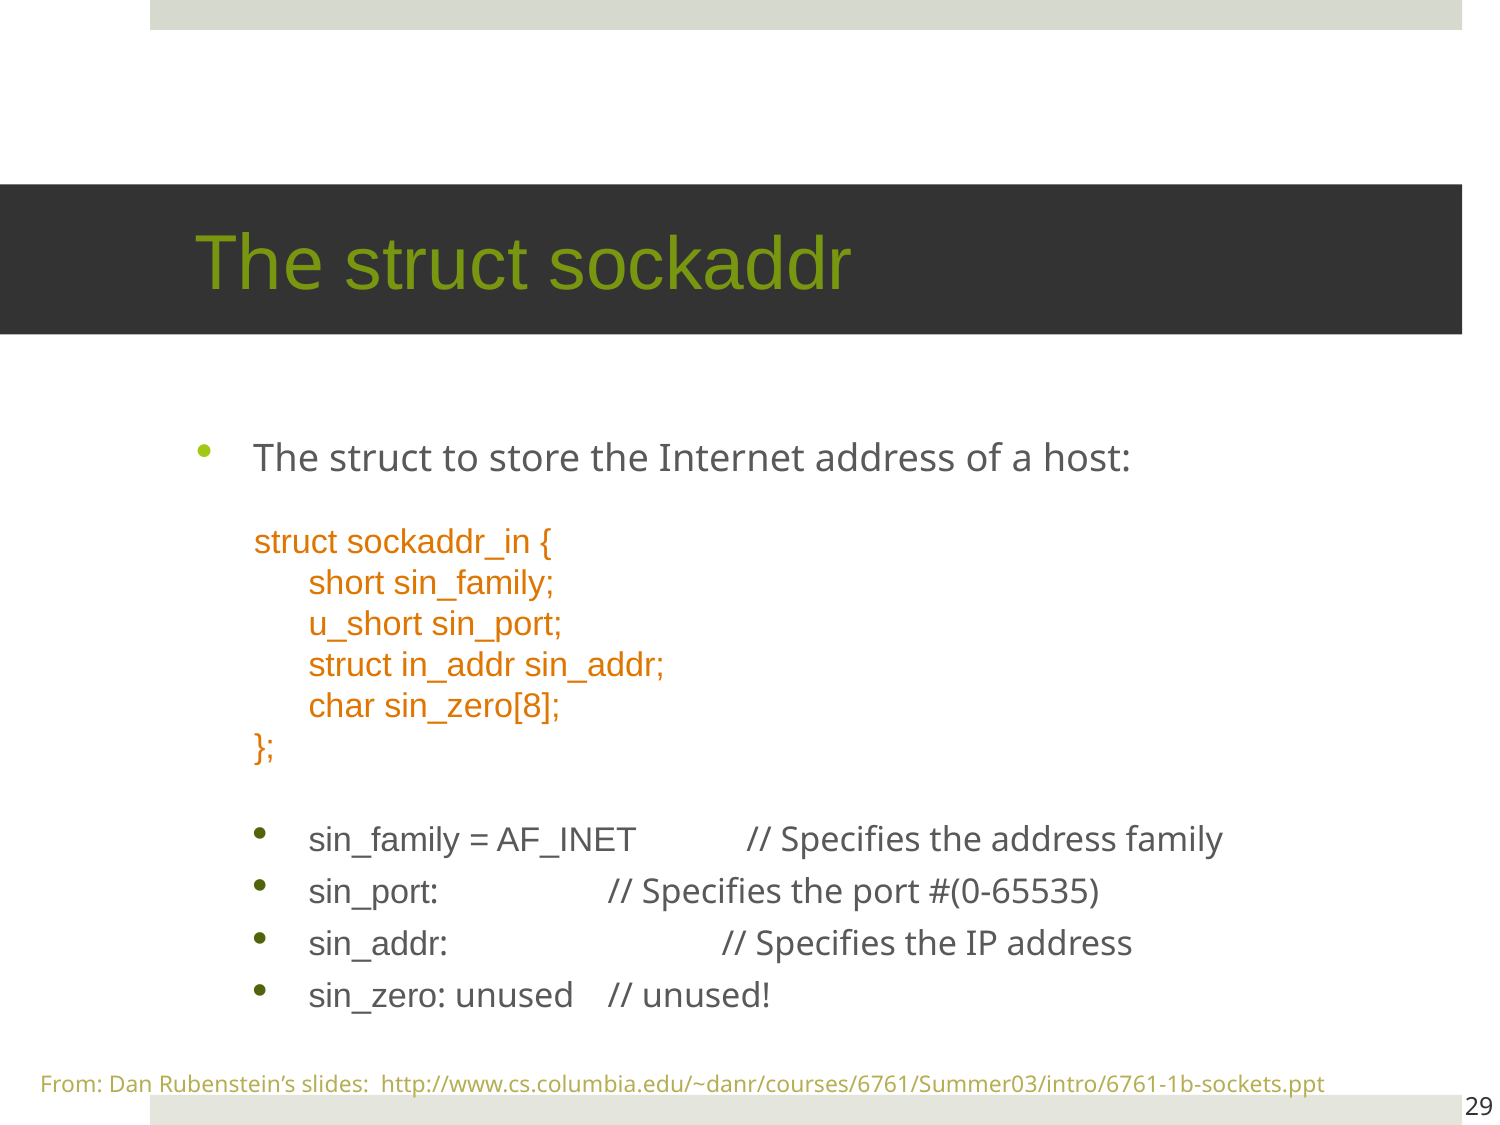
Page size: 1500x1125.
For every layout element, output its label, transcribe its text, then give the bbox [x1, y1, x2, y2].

text_box From: Dan Rubenstein’s slides: http://www.cs.columbia.edu/~danr/courses/6761/Summer03/intro/6761-1b-sockets.ppt [25, 1062, 1342, 1105]
title The struct sockaddr [0, 184, 1463, 335]
list The struct to store the Internet address of a host: struct sockaddr_in { short sin_family; u_short sin_port; struct in_addr sin_addr; char sin_zero[8]; }; sin_family = AF_INET // Specifies the address family sin_port: // Specifies the port #(0-65535) sin_addr: // Specifies the IP address sin_zero: unused // unused! [182, 425, 1432, 1028]
slide_number 29 [1441, 1077, 1500, 1125]
